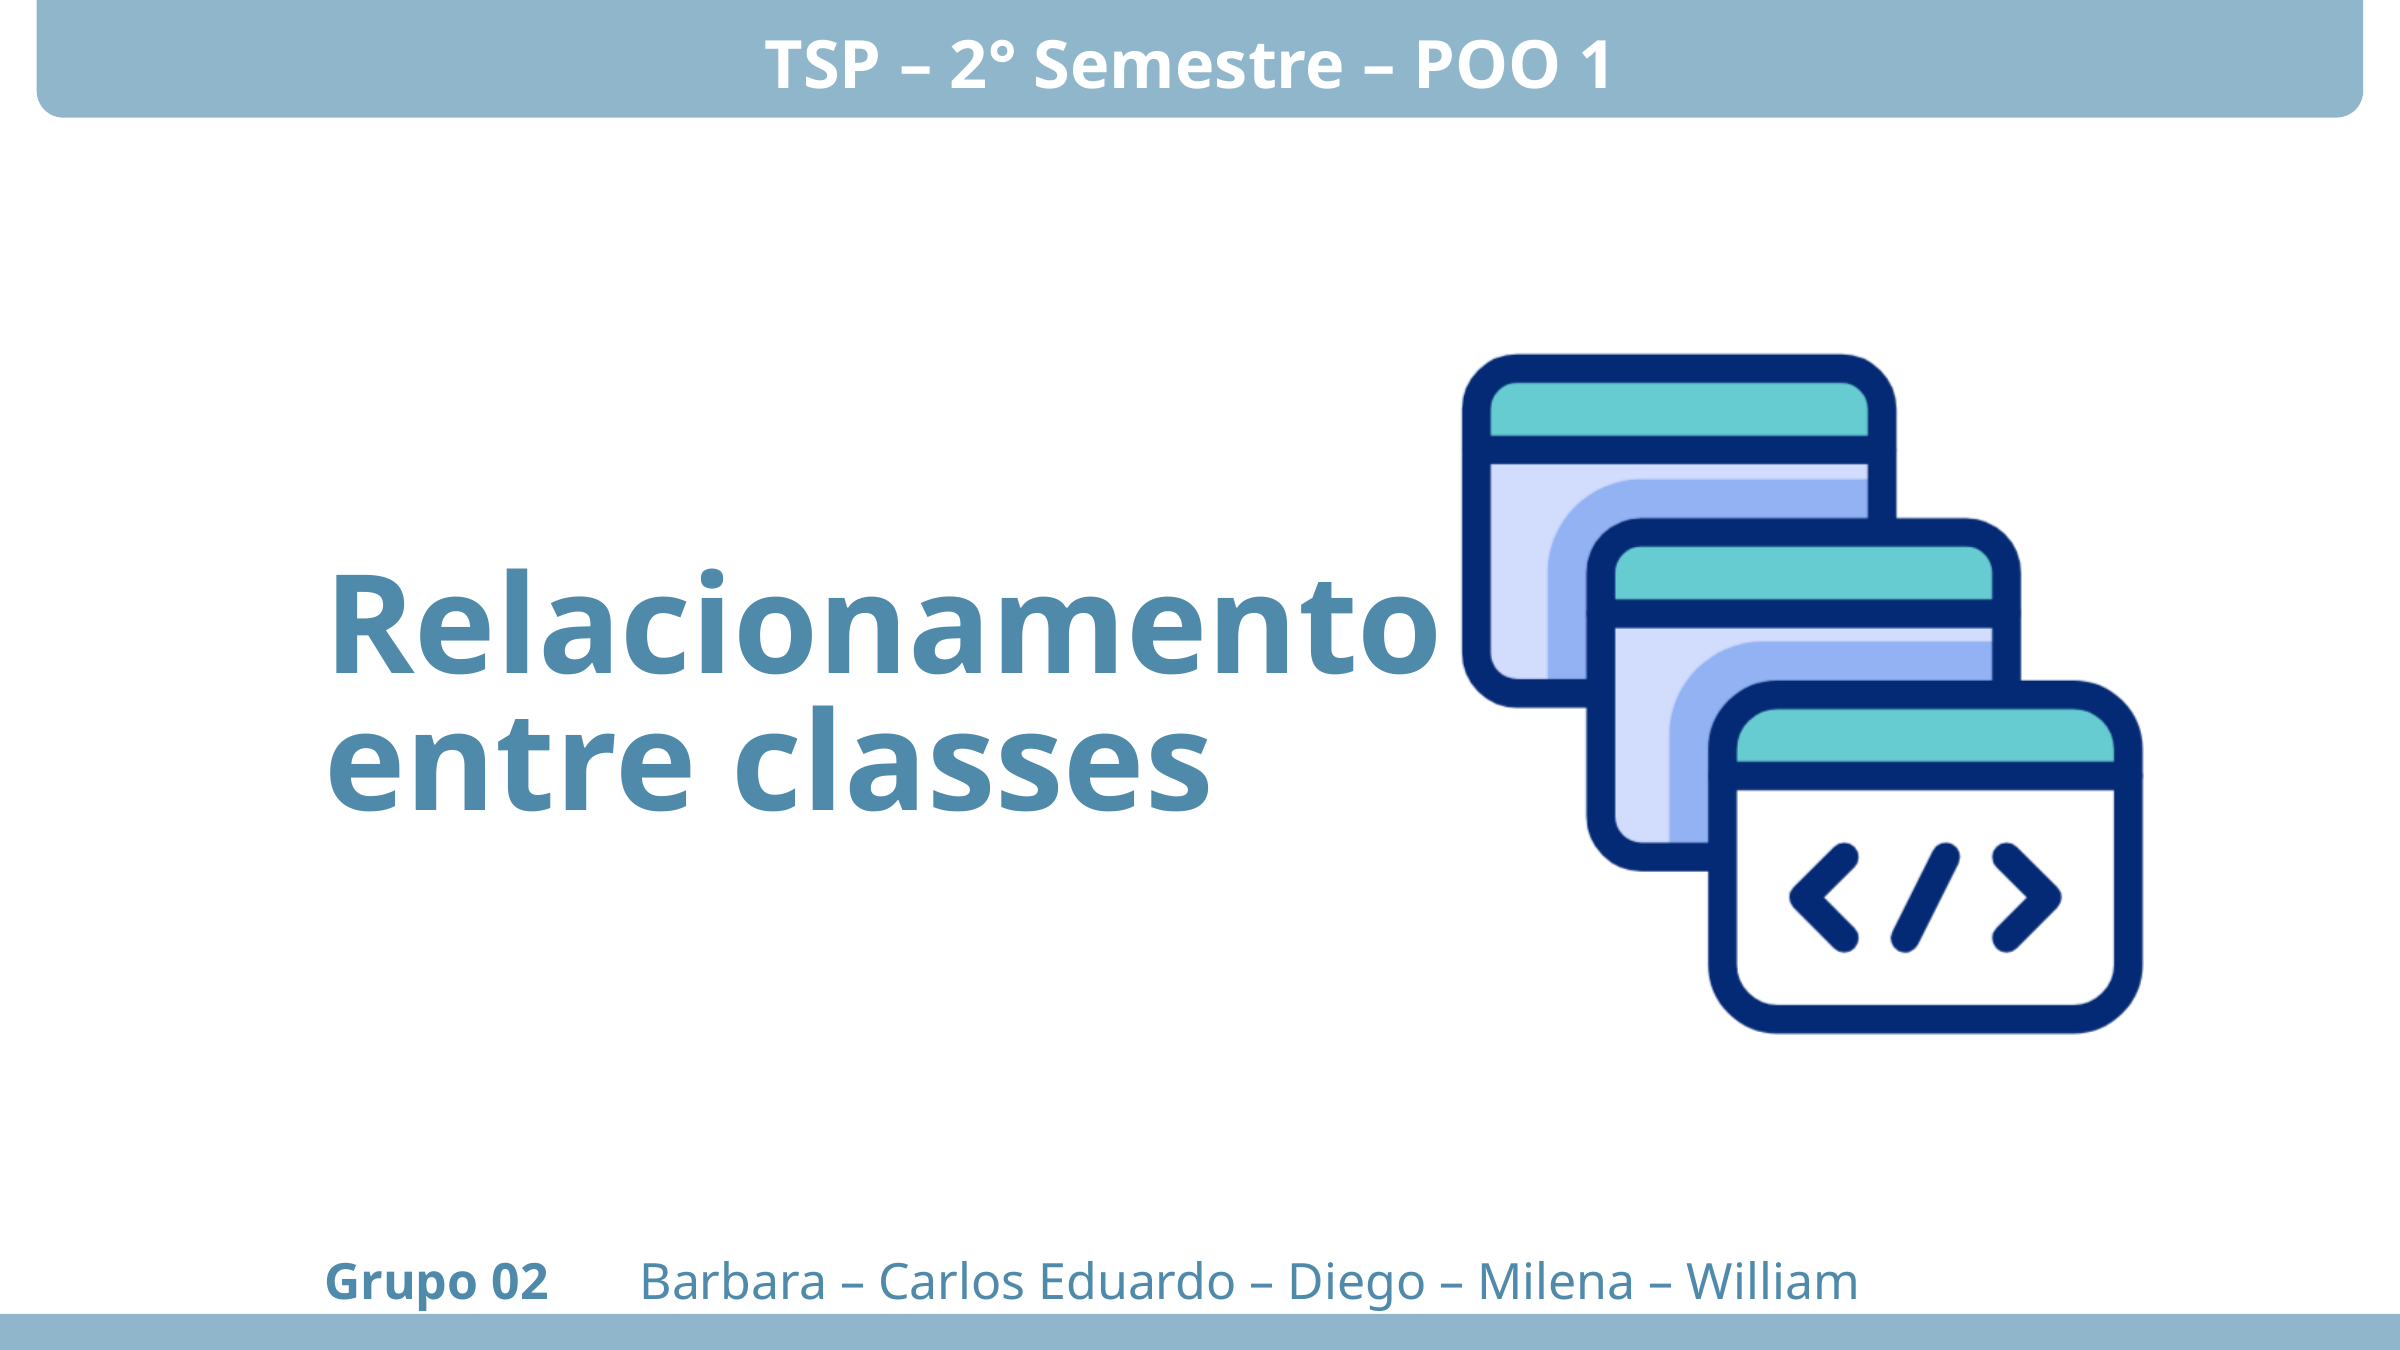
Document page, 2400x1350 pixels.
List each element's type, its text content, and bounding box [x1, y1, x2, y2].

text_box TSP – 2° Semestre – POO 1 [404, 35, 1996, 138]
text_box Relacionamento entre classes [309, 557, 1353, 831]
text_box Grupo 02 Barbara – Carlos Eduardo – Diego – Milena – William [309, 1212, 1900, 1312]
text_box [35, 0, 2365, 119]
picture [1353, 244, 2252, 1143]
text_box [0, 1312, 2400, 1350]
